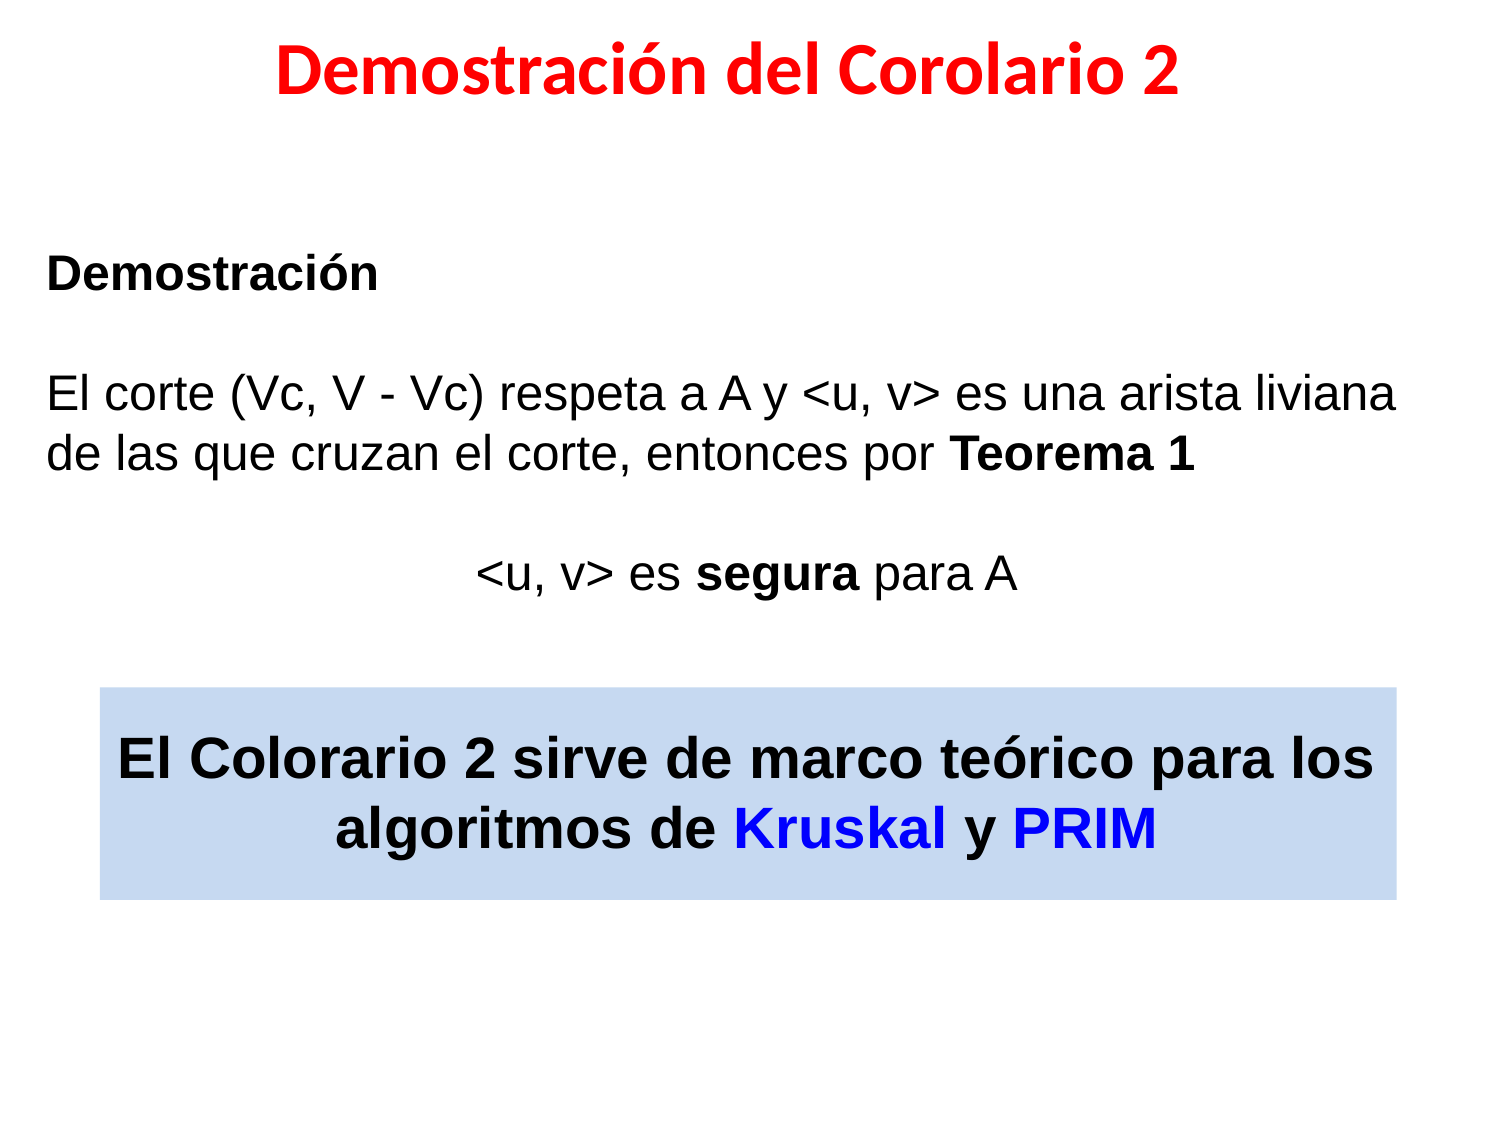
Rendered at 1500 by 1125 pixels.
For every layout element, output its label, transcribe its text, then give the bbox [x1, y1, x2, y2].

text_box Demostración del Corolario 2 [59, 12, 1397, 118]
text_box [98, 868, 1399, 902]
text_box Demostración El corte (Vc, V - Vc) respeta a A y <u, v> es una arista liviana de las que cruzan el corte, entonces por Teorema 1 <u, v> es segura para A El Colorario 2 sirve de marco teórico para los algoritmos de Kruskal y PRIM [31, 173, 1463, 868]
